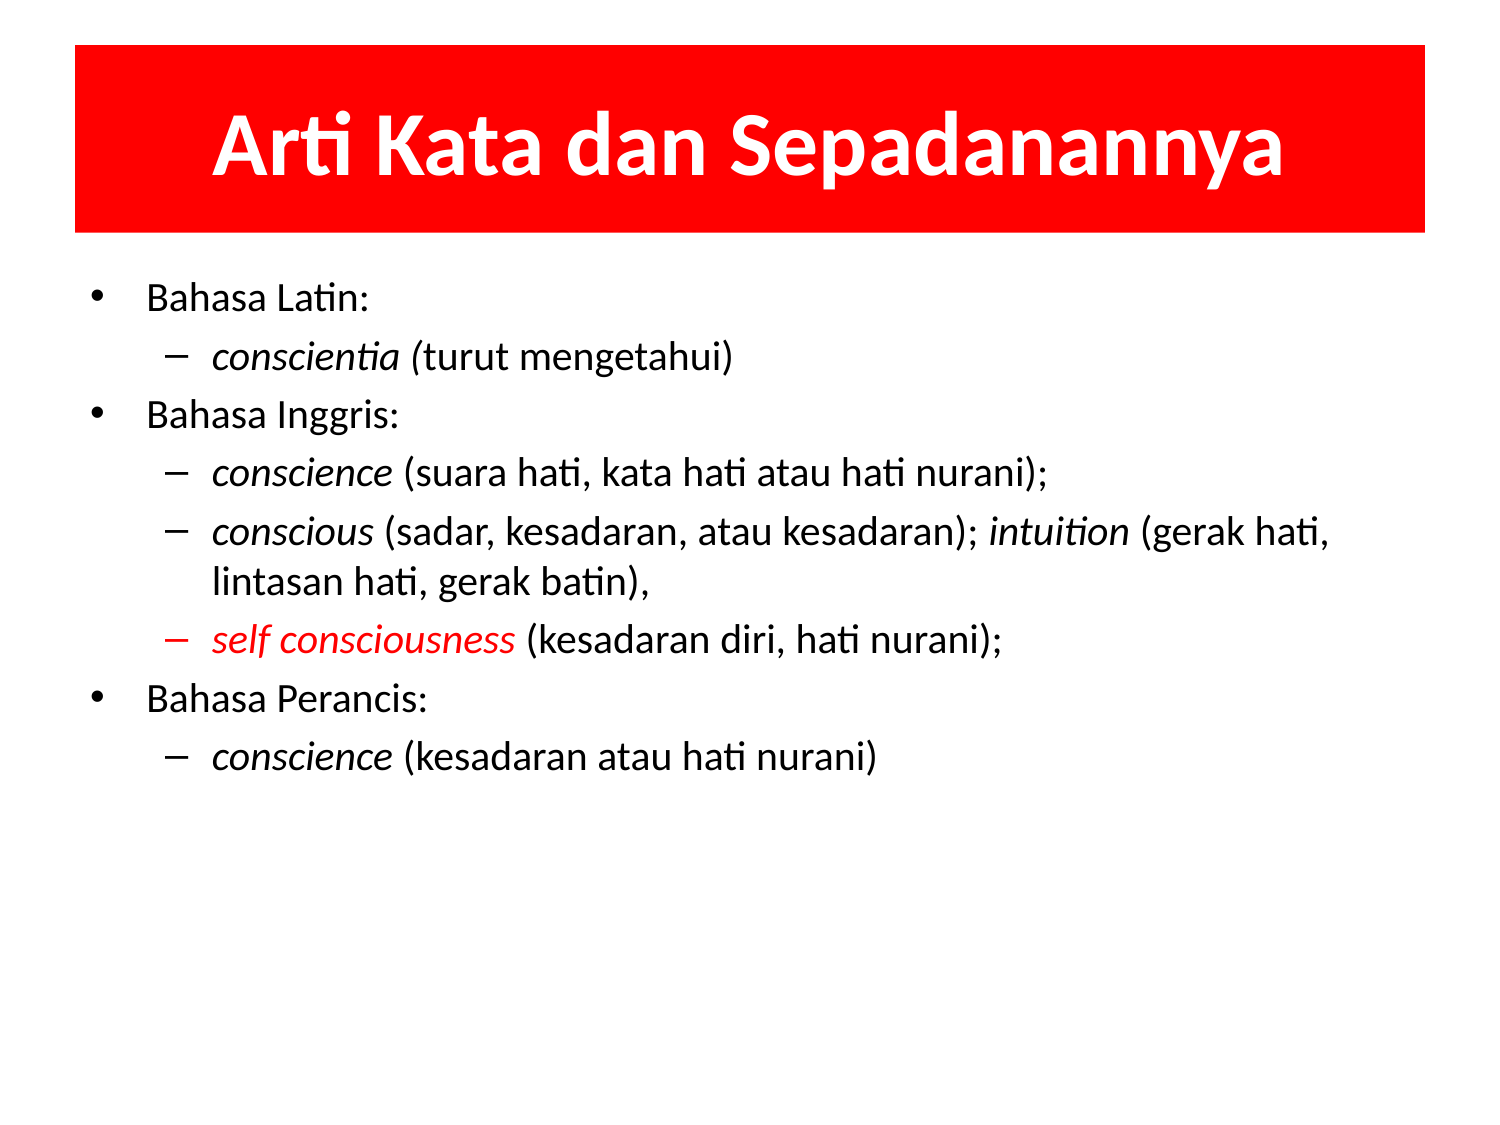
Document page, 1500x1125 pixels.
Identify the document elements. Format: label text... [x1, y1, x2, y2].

title Arti Kata dan Sepadanannya [75, 45, 1425, 233]
list Bahasa Latin: conscientia (turut mengetahui) Bahasa Inggris: conscience (suara hati, kata hati atau hati nurani); conscious (sadar, kesadaran, atau kesadaran); intuition (gerak hati, lintasan hati, gerak batin), self consciousness (kesadaran diri, hati nurani); Bahasa Perancis: conscience (kesadaran atau hati nurani) [75, 262, 1425, 1005]
